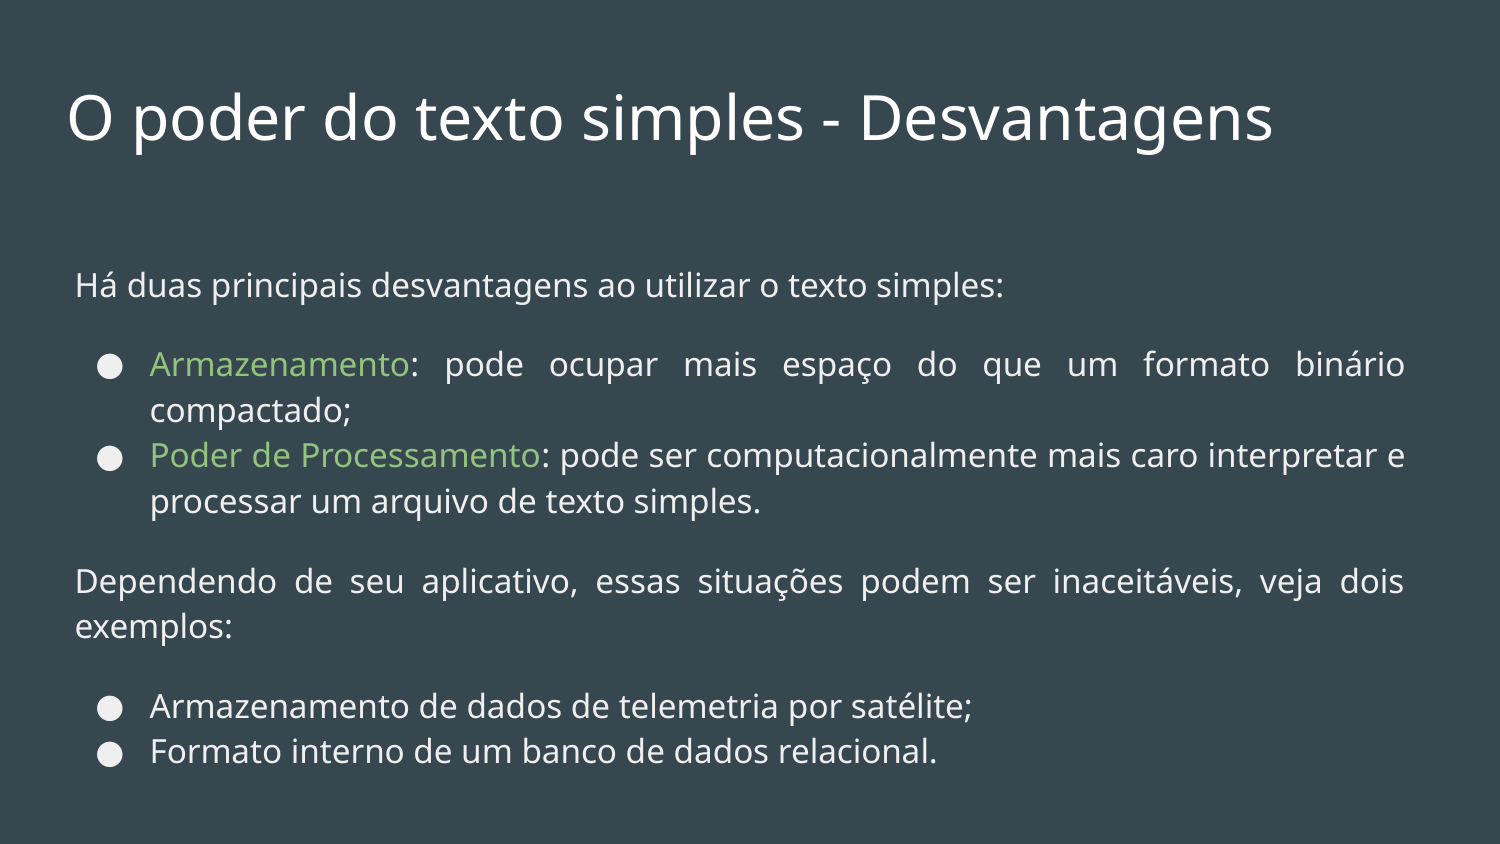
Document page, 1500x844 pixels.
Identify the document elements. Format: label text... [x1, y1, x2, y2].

title O poder do texto simples - Desvantagens [51, 62, 1449, 157]
list Há duas principais desvantagens ao utilizar o texto simples: Armazenamento: pode ocupar mais espaço do que um formato binário compactado; Poder de Processamento: pode ser computacionalmente mais caro interpretar e processar um arquivo de texto simples. Dependendo de seu aplicativo, essas situações podem ser inaceitáveis, veja dois exemplos: Armazenamento de dados de telemetria por satélite; Formato interno de um banco de dados relacional. [59, 242, 1423, 803]
